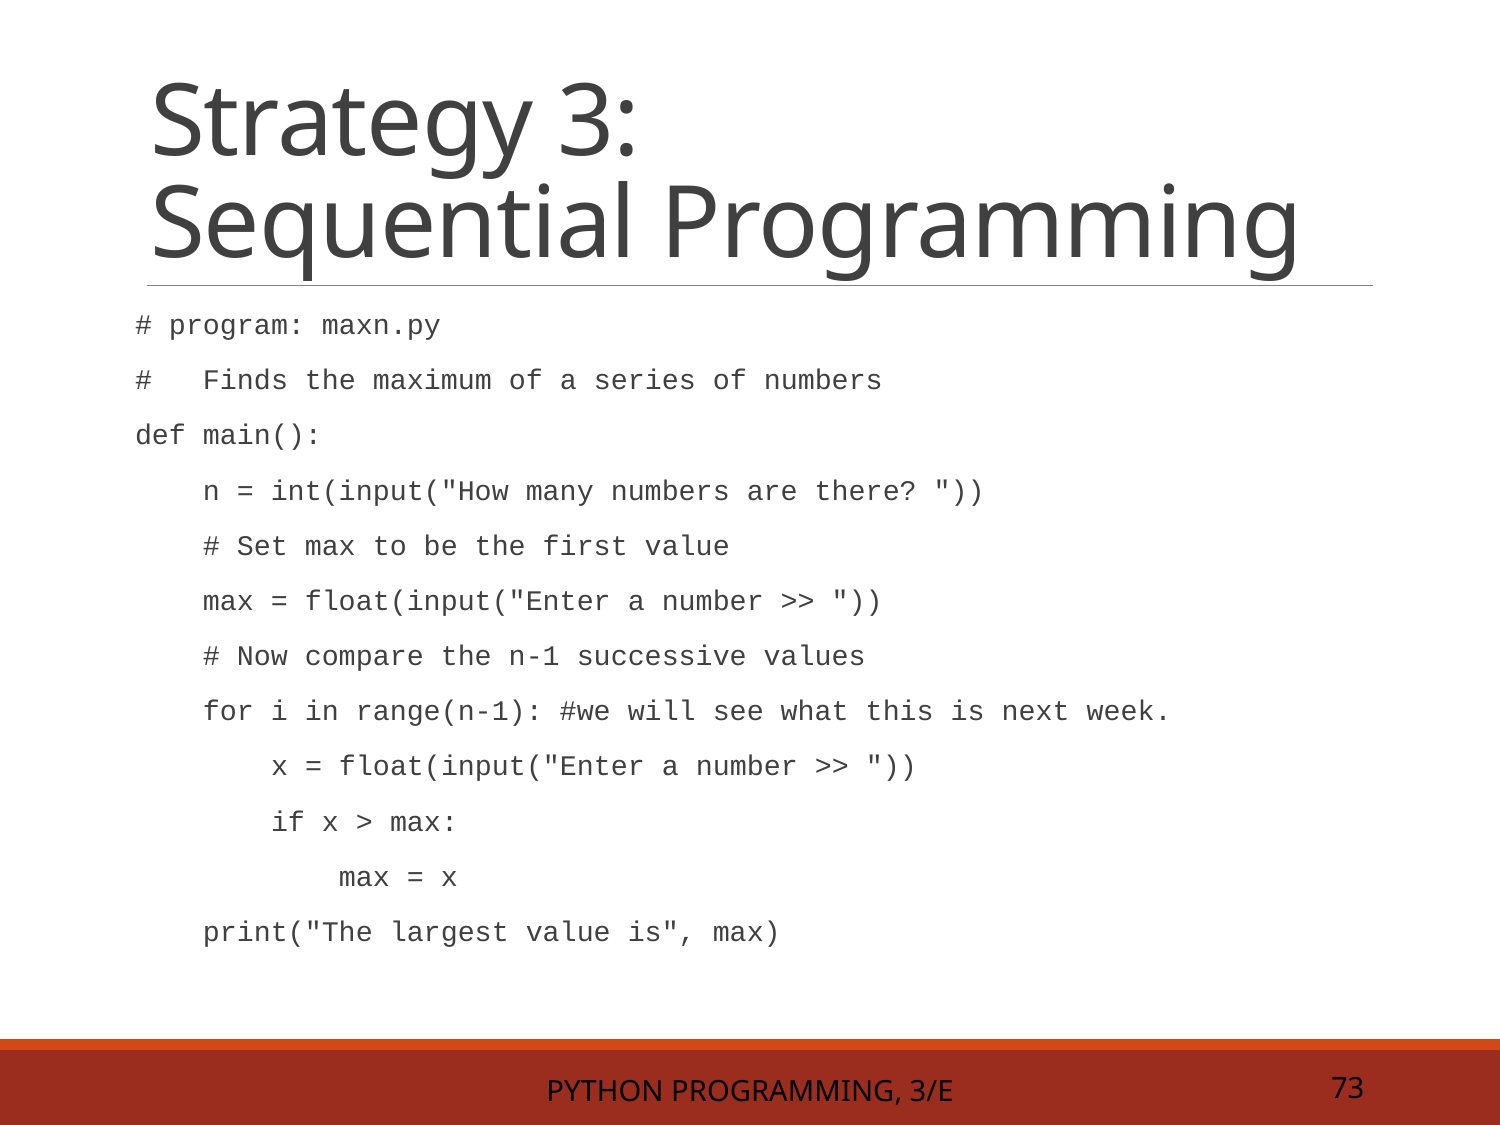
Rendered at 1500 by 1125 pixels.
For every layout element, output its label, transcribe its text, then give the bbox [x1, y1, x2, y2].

list # program: maxn.py # Finds the maximum of a series of numbers def main(): n = int(input("How many numbers are there? ")) # Set max to be the first value max = float(input("Enter a number >> ")) # Now compare the n-1 successive values for i in range(n-1): #we will see what this is next week. x = float(input("Enter a number >> ")) if x > max: max = x print("The largest value is", max) [135, 302, 1373, 963]
slide_number 73 [1218, 1059, 1380, 1120]
title Strategy 3: Sequential Programming [135, 47, 1373, 285]
footer Python Programming, 3/e [453, 1059, 1047, 1120]
